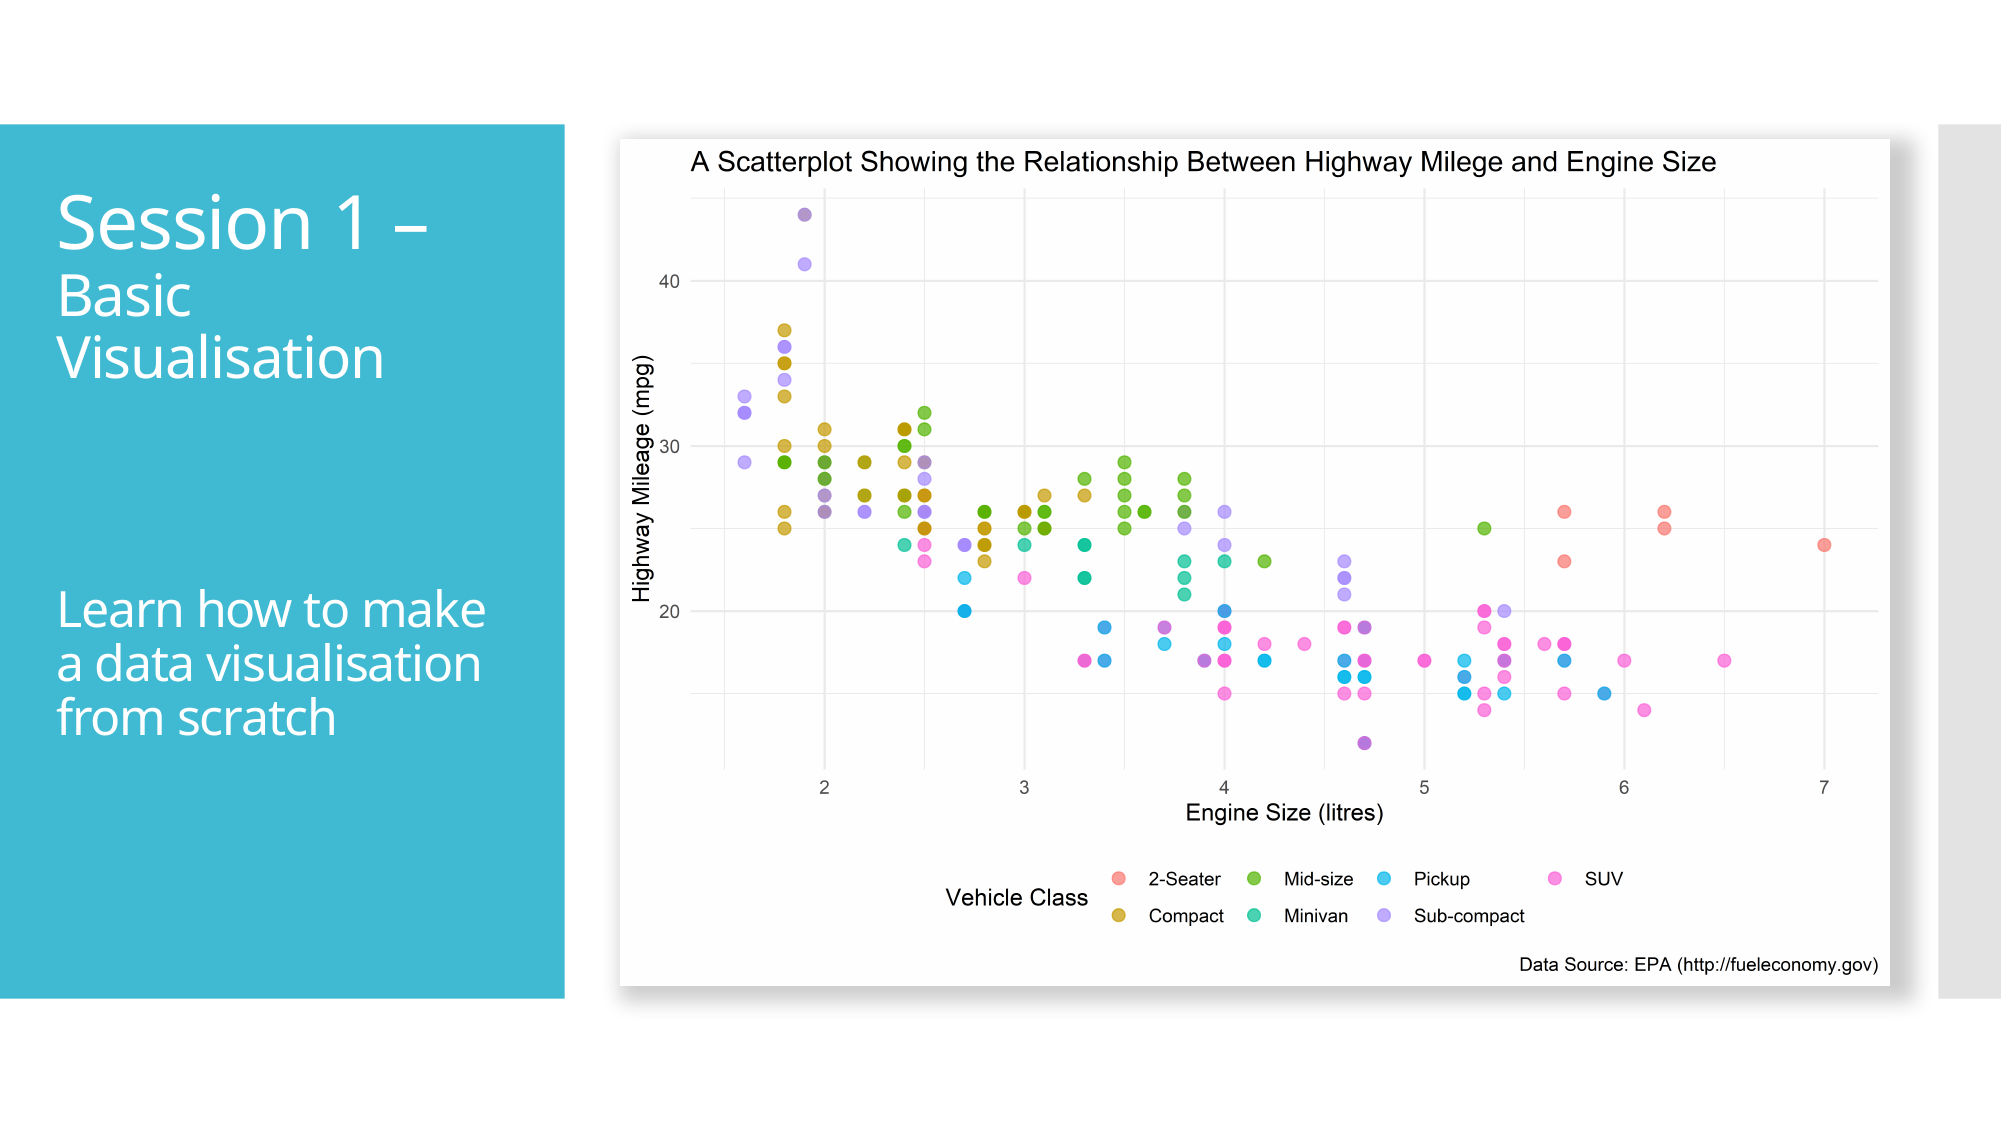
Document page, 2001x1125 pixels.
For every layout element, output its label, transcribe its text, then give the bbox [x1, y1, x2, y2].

text_box Learn how to make a data visualisation from scratch [41, 417, 525, 914]
text_box Session 1 – Basic Visualisation [41, 184, 525, 393]
picture [620, 139, 1890, 986]
